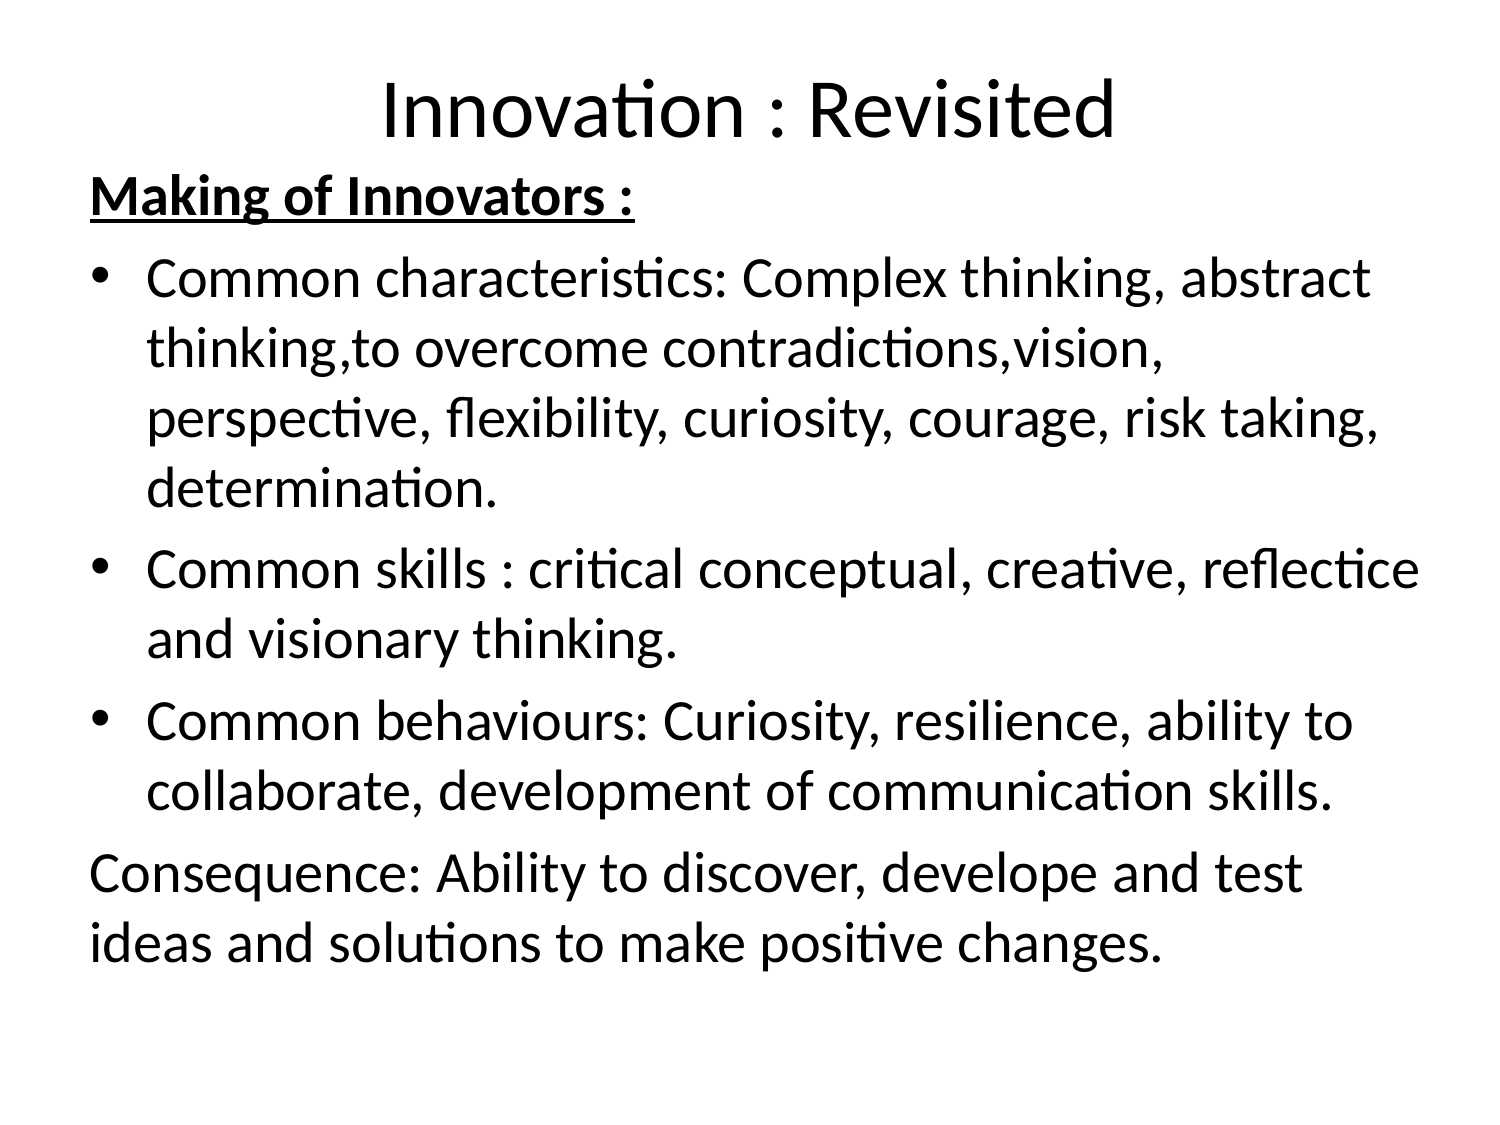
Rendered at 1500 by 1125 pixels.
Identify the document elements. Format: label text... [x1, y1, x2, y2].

text_box Making of Innovators : Common characteristics: Complex thinking, abstract thinking,to overcome contradictions,vision, perspective, flexibility, curiosity, courage, risk taking, determination. Common skills : critical conceptual, creative, reflectice and visionary thinking. Common behaviours: Curiosity, resilience, ability to collaborate, development of communication skills. Consequence: Ability to discover, develope and test ideas and solutions to make positive changes. [74, 149, 1449, 1125]
text_box Innovation : Revisited [75, 45, 1425, 149]
